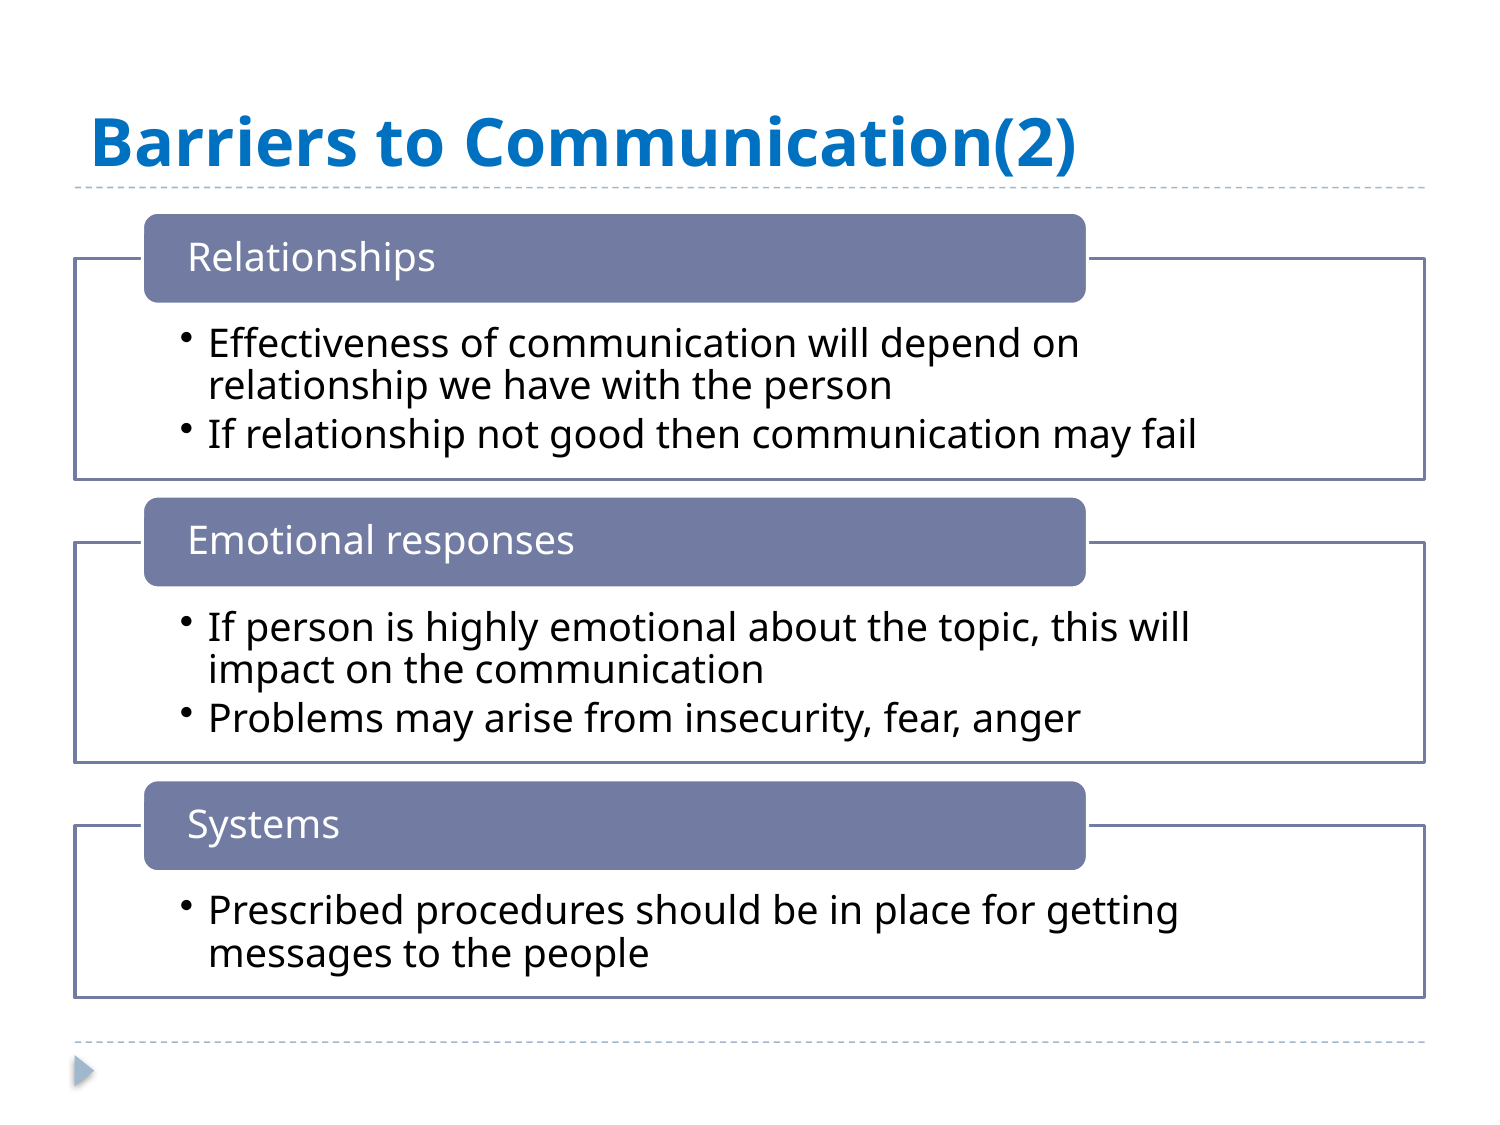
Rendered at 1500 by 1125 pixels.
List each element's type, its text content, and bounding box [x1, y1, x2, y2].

title Barriers to Communication(2) [75, 24, 1425, 188]
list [74, 199, 1426, 1011]
